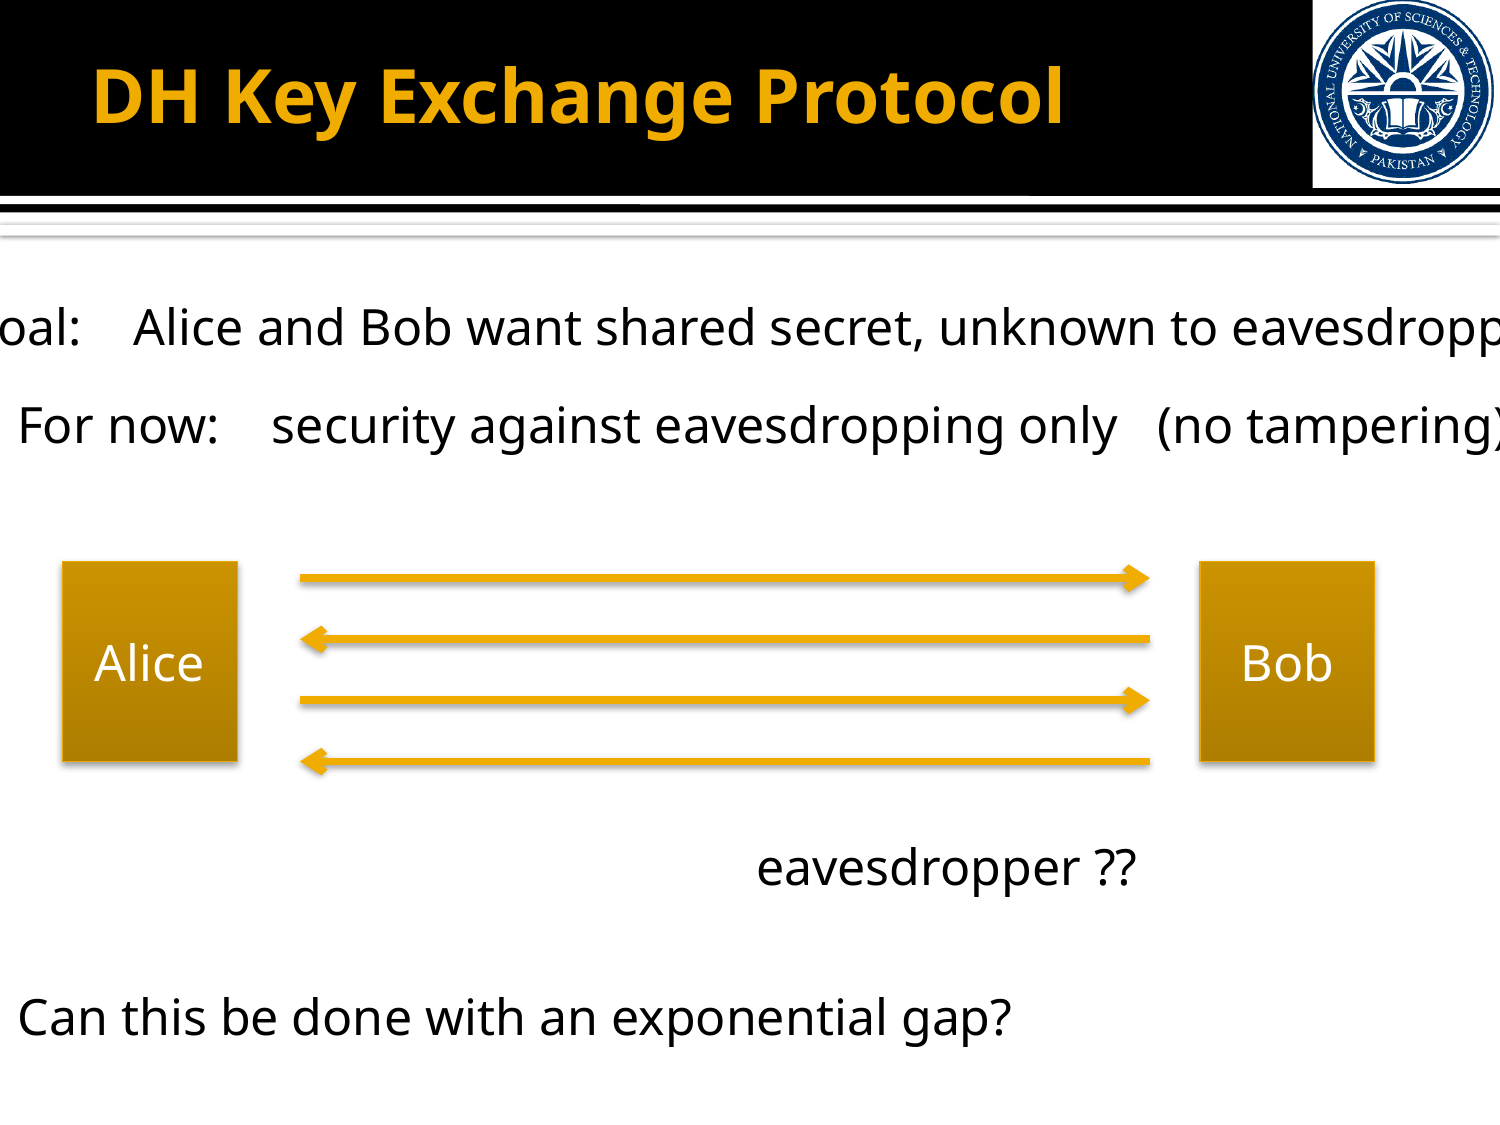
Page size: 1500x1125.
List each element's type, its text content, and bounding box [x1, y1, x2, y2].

title DH Key Exchange Protocol [75, 12, 1313, 175]
text_box Alice [62, 561, 238, 762]
picture [1312, 0, 1500, 188]
text_box Bob [1199, 561, 1375, 762]
text_box Goal: Alice and Bob want shared secret, unknown to eavesdropper For now: security against eavesdropping only (no tampering) [0, 288, 1500, 461]
text_box Can this be done with an exponential gap? [2, 978, 1028, 1053]
text_box eavesdropper ?? [741, 828, 1153, 903]
